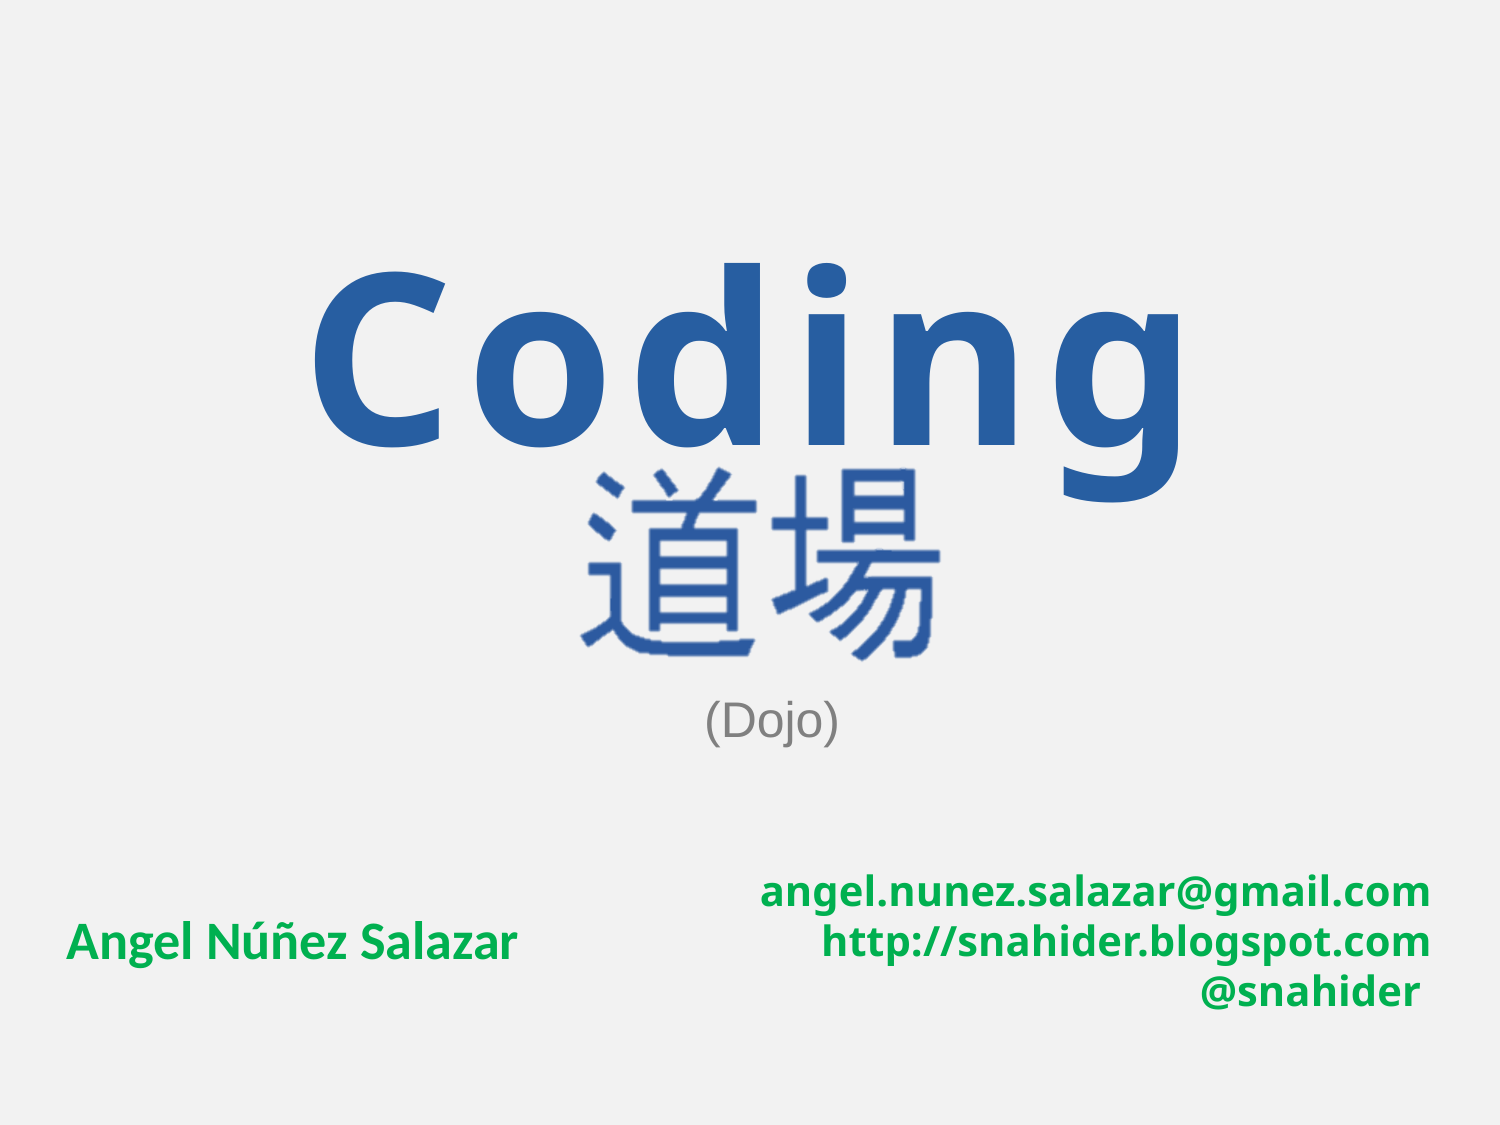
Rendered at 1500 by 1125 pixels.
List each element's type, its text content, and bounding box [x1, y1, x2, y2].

picture [566, 432, 951, 686]
title Coding [29, 219, 1471, 480]
text_box angel.nunez.salazar@gmail.com http://snahider.blogspot.com @snahider [609, 857, 1447, 1023]
text_box Angel Núñez Salazar [29, 897, 557, 983]
text_box (Dojo) [689, 695, 856, 756]
